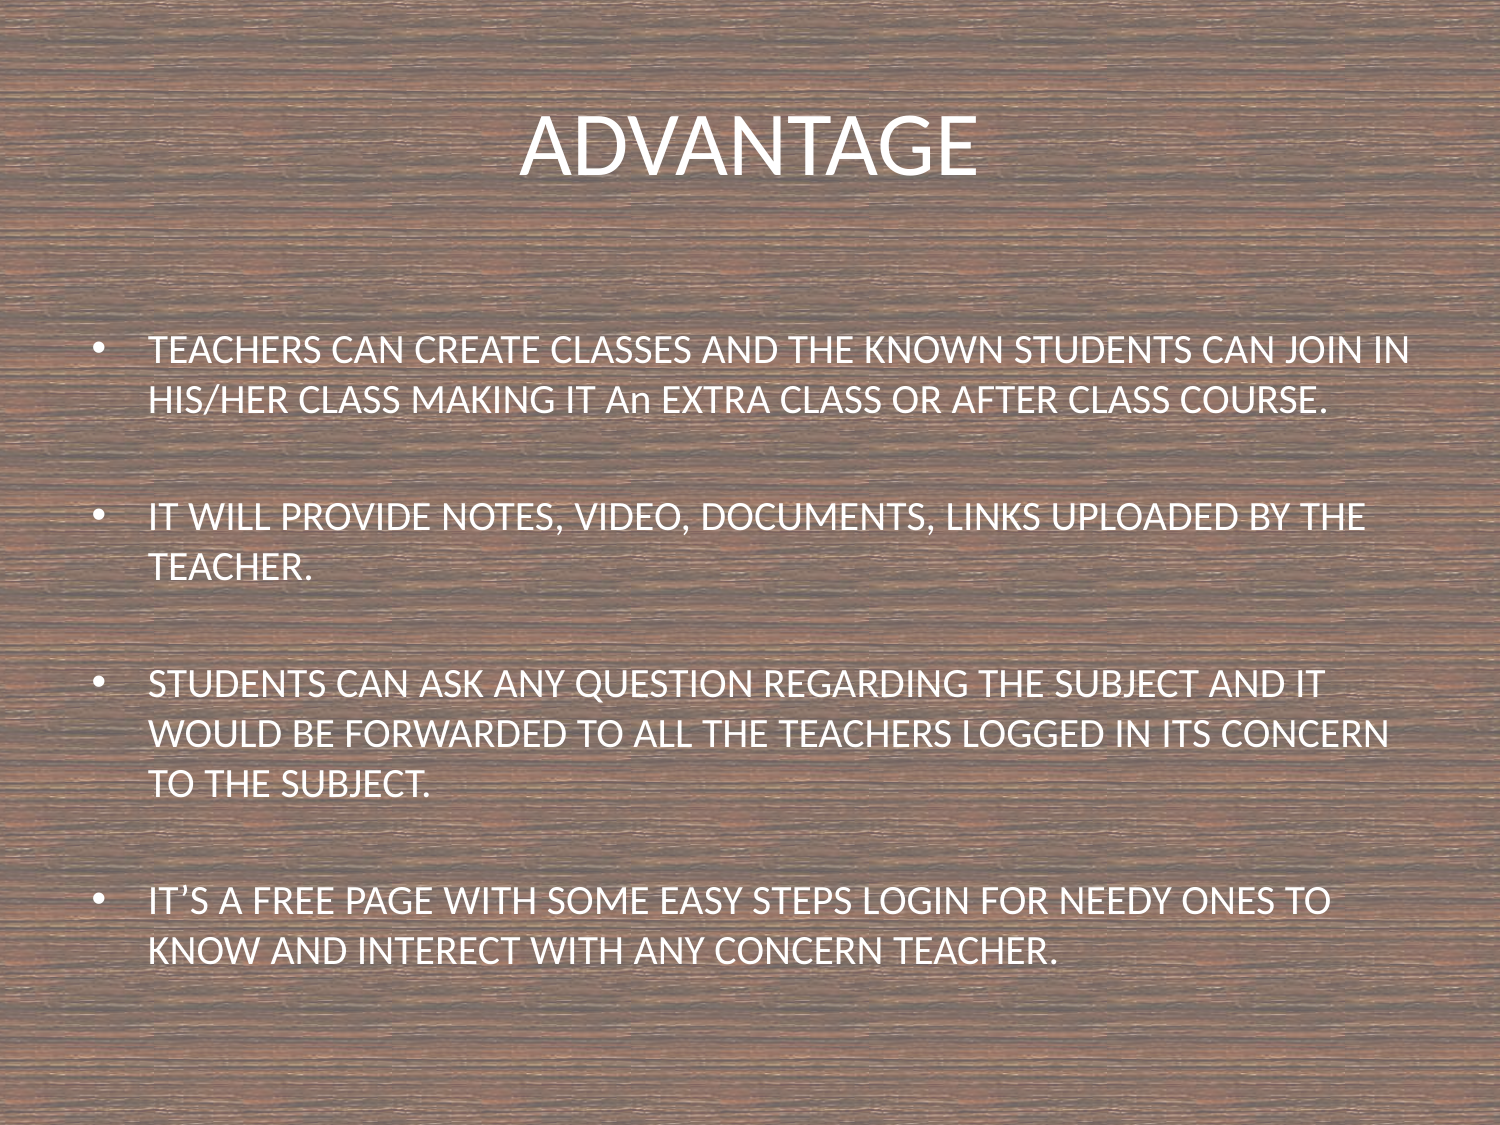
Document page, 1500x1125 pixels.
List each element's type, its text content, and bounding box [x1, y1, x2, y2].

title ADVANTAGE [75, 45, 1425, 233]
list TEACHERS CAN CREATE CLASSES AND THE KNOWN STUDENTS CAN JOIN IN HIS/HER CLASS MAKING IT An EXTRA CLASS OR AFTER CLASS COURSE. IT WILL PROVIDE NOTES, VIDEO, DOCUMENTS, LINKS UPLOADED BY THE TEACHER. STUDENTS CAN ASK ANY QUESTION REGARDING THE SUBJECT AND IT WOULD BE FORWARDED TO ALL THE TEACHERS LOGGED IN ITS CONCERN TO THE SUBJECT. IT’S A FREE PAGE WITH SOME EASY STEPS LOGIN FOR NEEDY ONES TO KNOW AND INTERECT WITH ANY CONCERN TEACHER. [76, 314, 1427, 1057]
